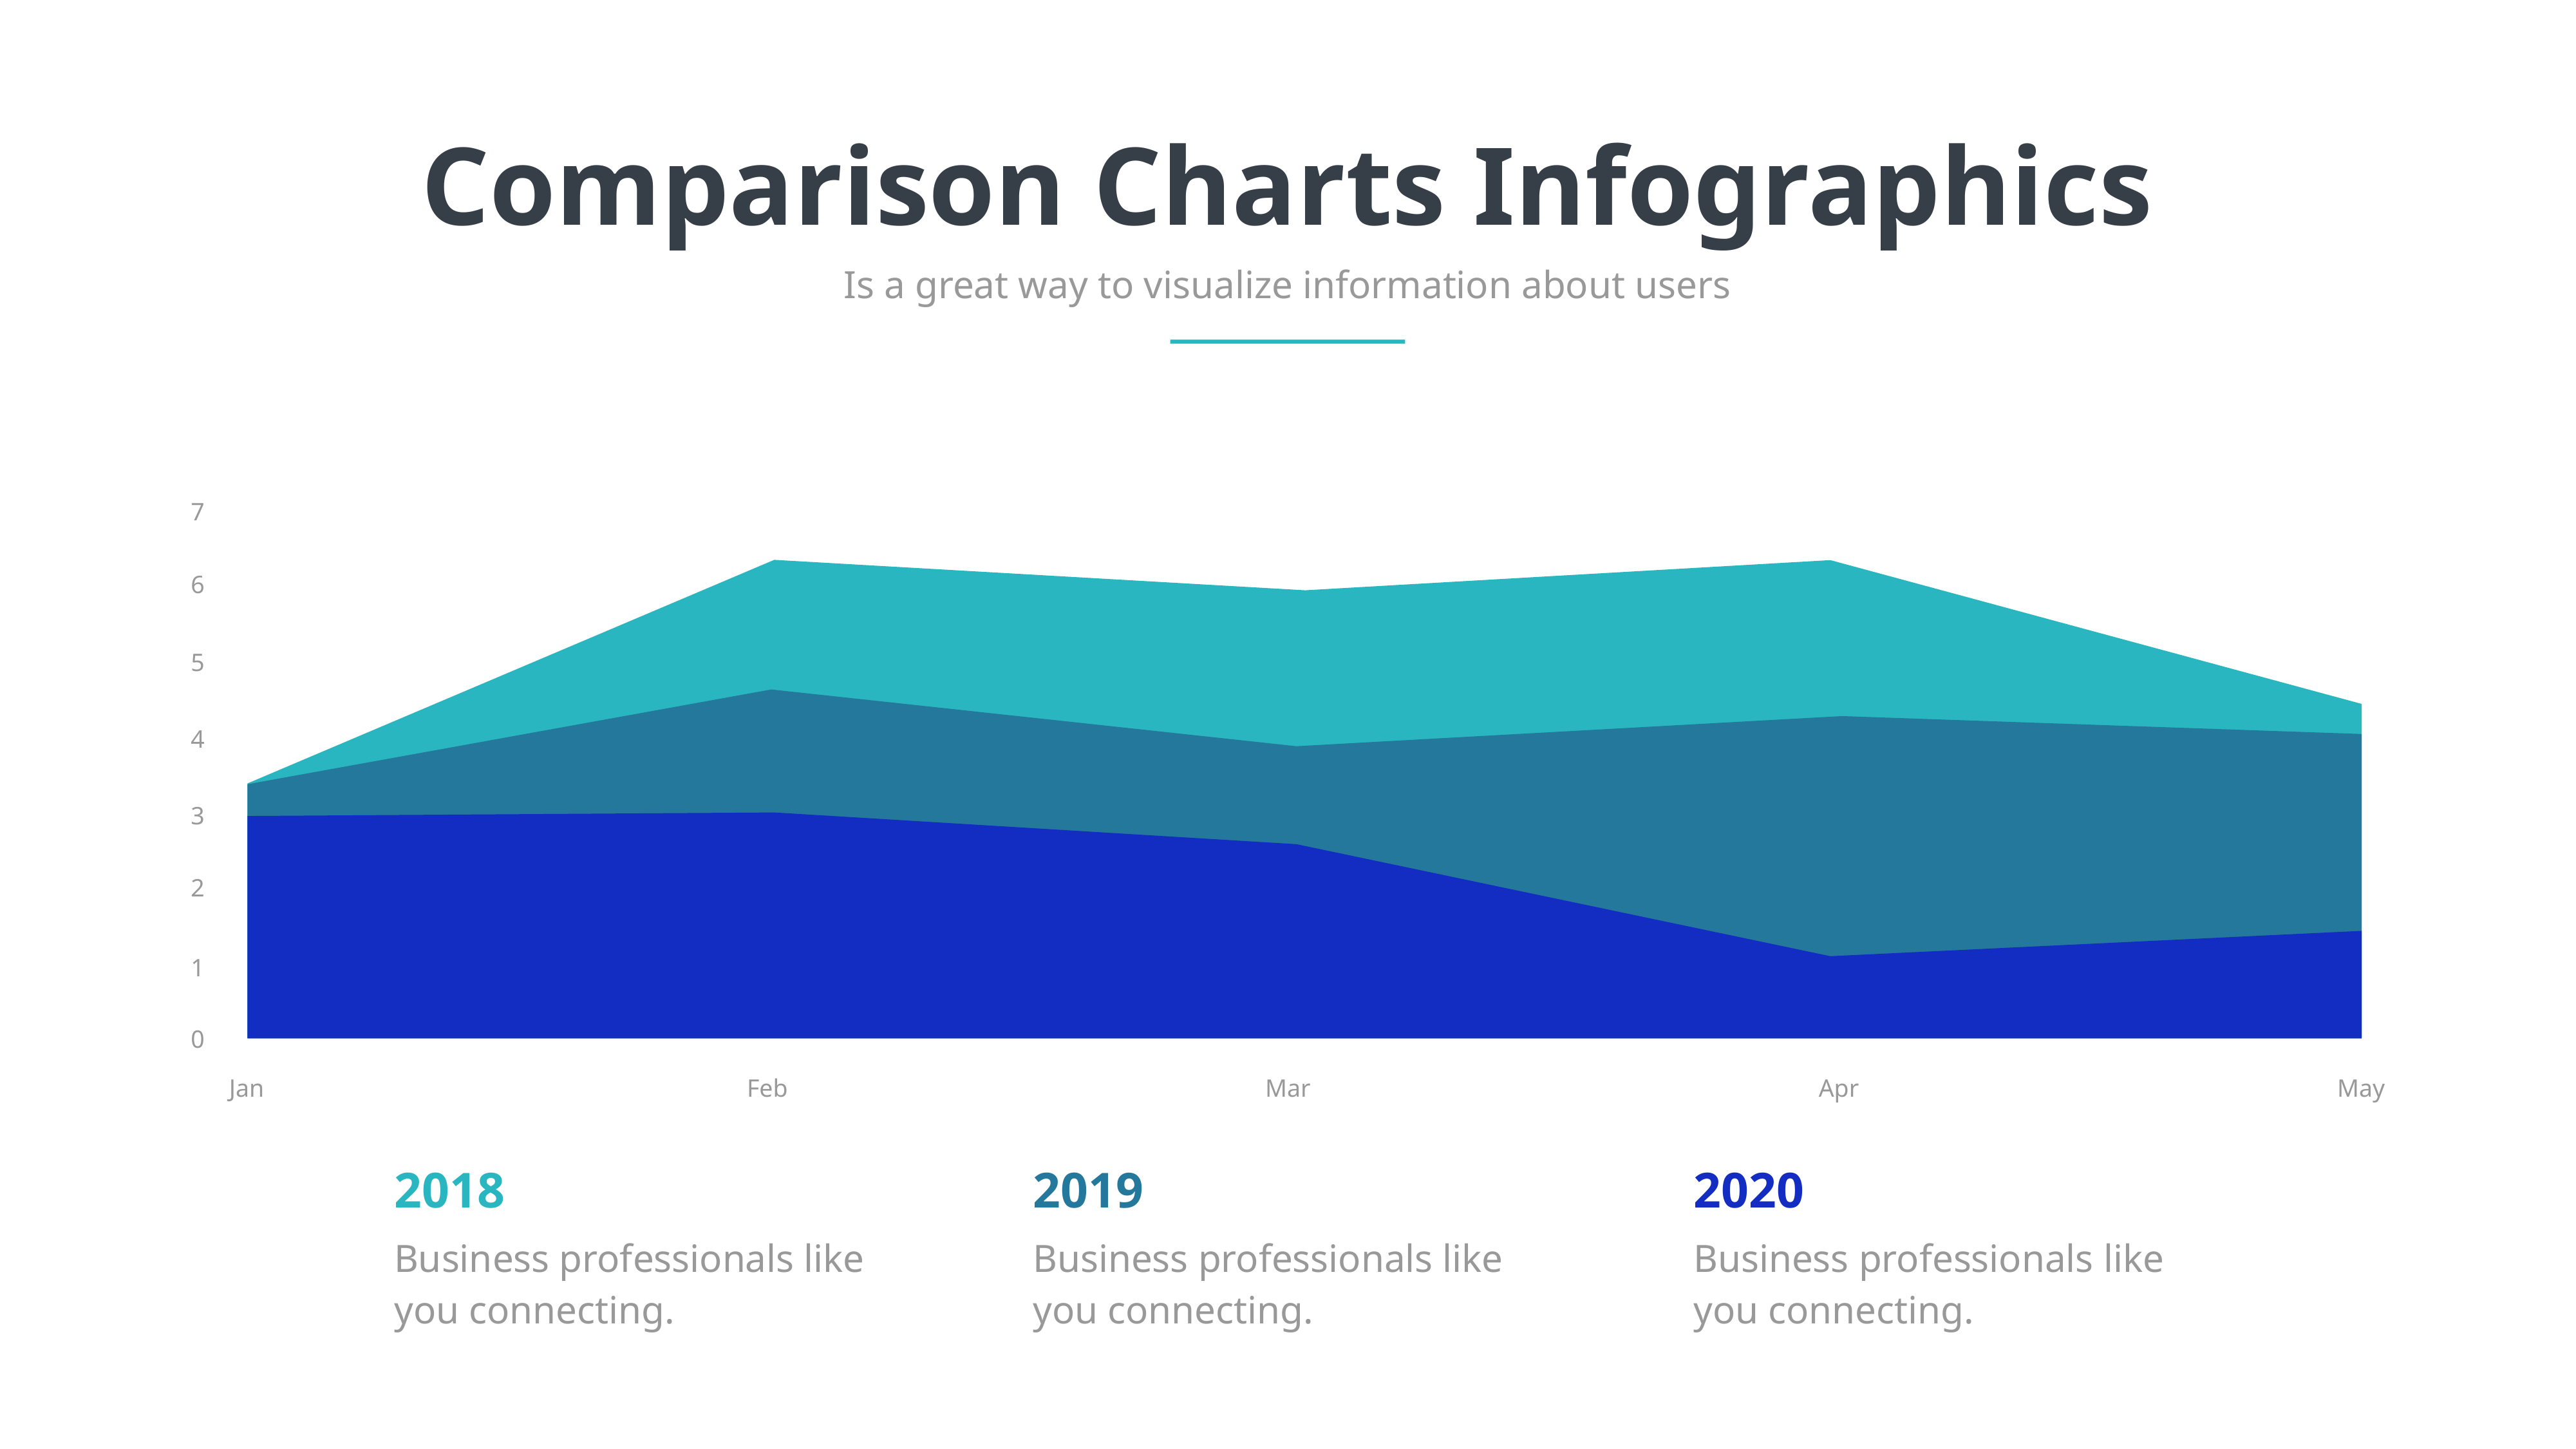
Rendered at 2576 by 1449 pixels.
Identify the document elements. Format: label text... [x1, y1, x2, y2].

text_box [1170, 339, 1406, 345]
text_box [247, 688, 2363, 955]
text_box 7 [156, 473, 214, 531]
text_box 4 [156, 700, 214, 758]
text_box 6 [156, 545, 214, 603]
text_box 1 [156, 929, 214, 987]
text_box 5 [156, 623, 214, 681]
text_box Jan [185, 1049, 308, 1107]
text_box 2 [156, 849, 214, 907]
text_box Feb [706, 1049, 829, 1107]
text_box Mar [1227, 1049, 1349, 1107]
text_box [247, 811, 2363, 1039]
text_box 0 [156, 1000, 214, 1058]
text_box Apr [1778, 1049, 1900, 1107]
text_box Comparison Charts Infographics [411, 113, 2163, 252]
text_box [247, 559, 2363, 783]
text_box 3 [156, 777, 214, 835]
text_box Is a great way to visualize information about users [825, 256, 1749, 311]
text_box May [2300, 1049, 2423, 1107]
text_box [384, 1155, 2190, 1337]
